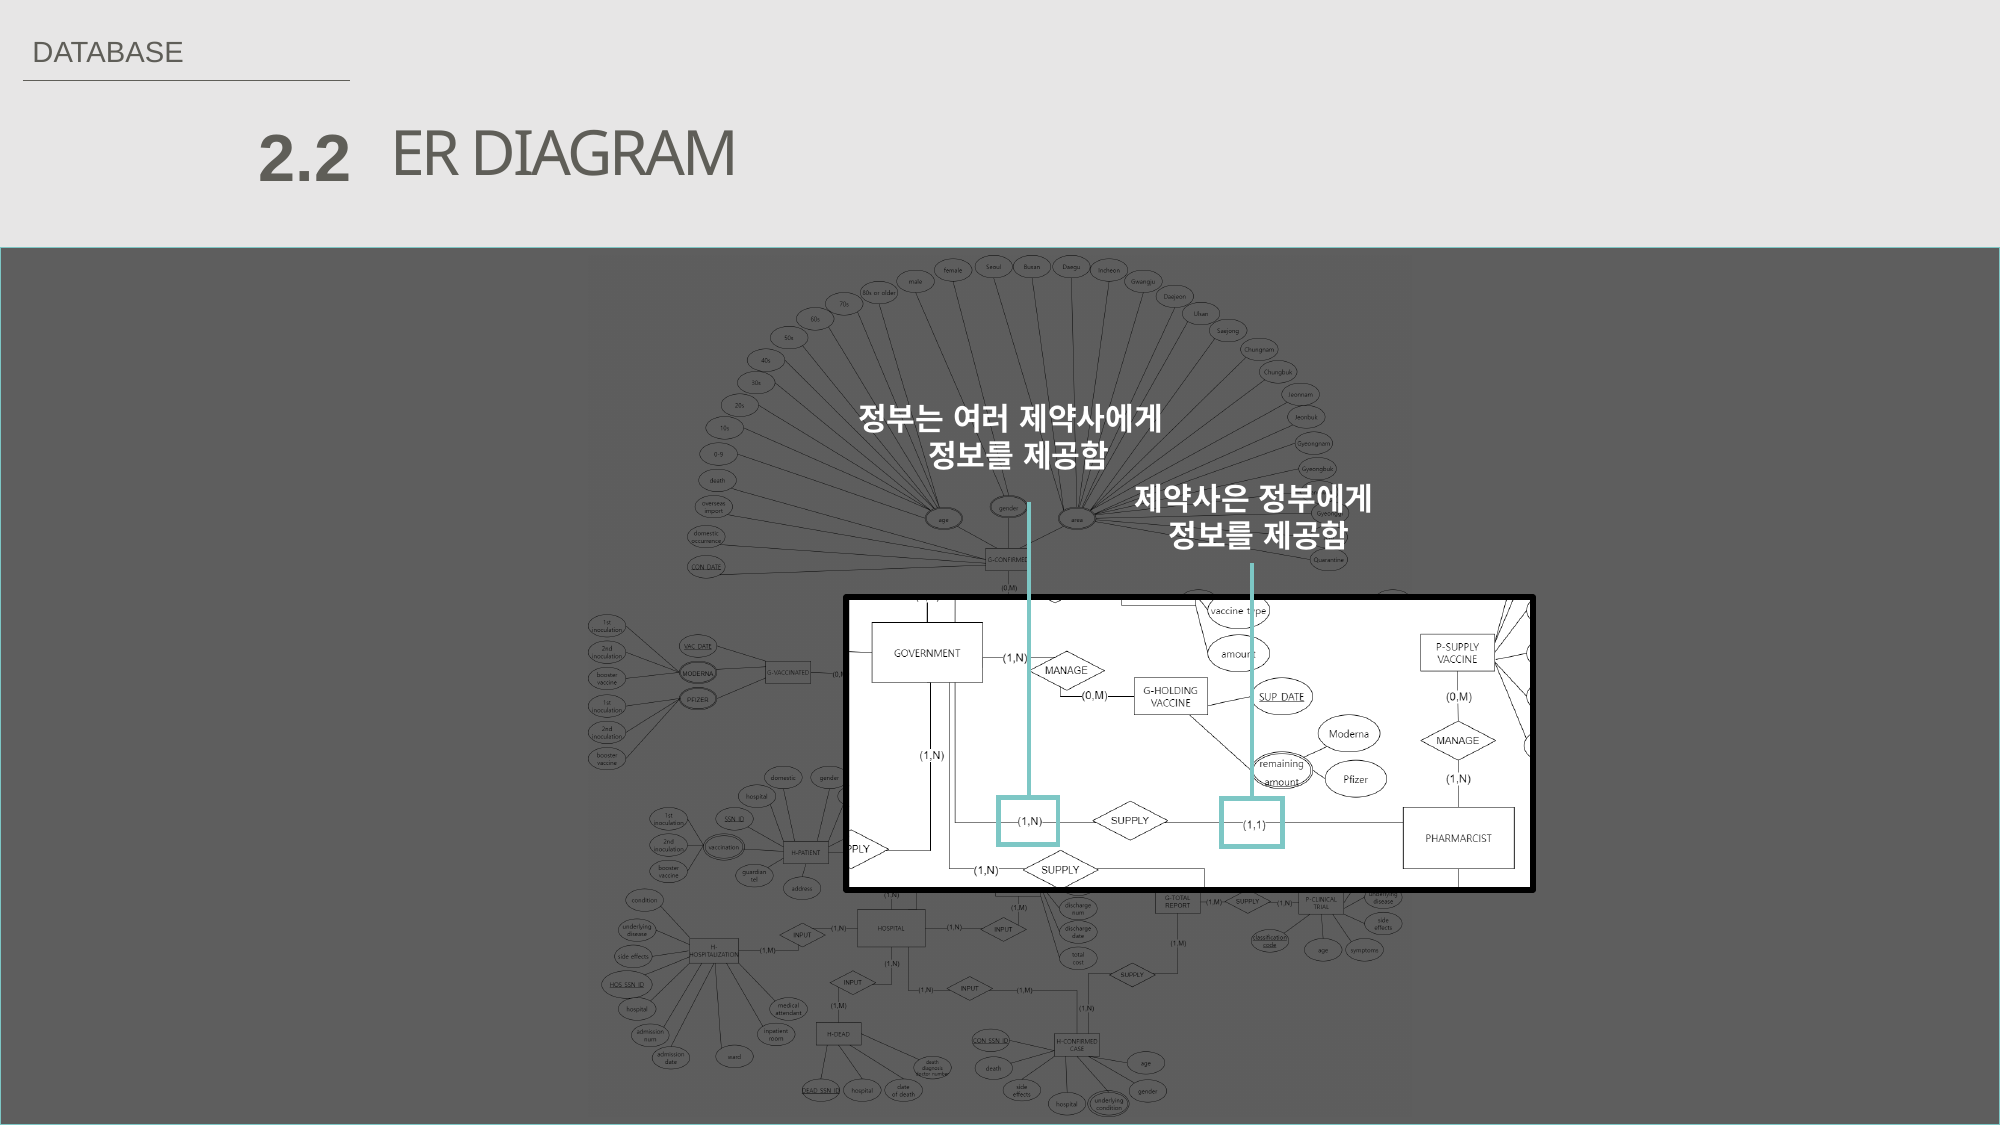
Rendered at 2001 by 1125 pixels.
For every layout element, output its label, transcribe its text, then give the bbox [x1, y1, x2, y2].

text_box DATABASE [17, 25, 199, 76]
text_box ER DIAGRAM [375, 105, 755, 196]
text_box [0, 247, 2000, 1125]
text_box [0, 0, 2000, 247]
picture [588, 255, 1530, 1117]
text_box 2.2 [243, 106, 366, 202]
